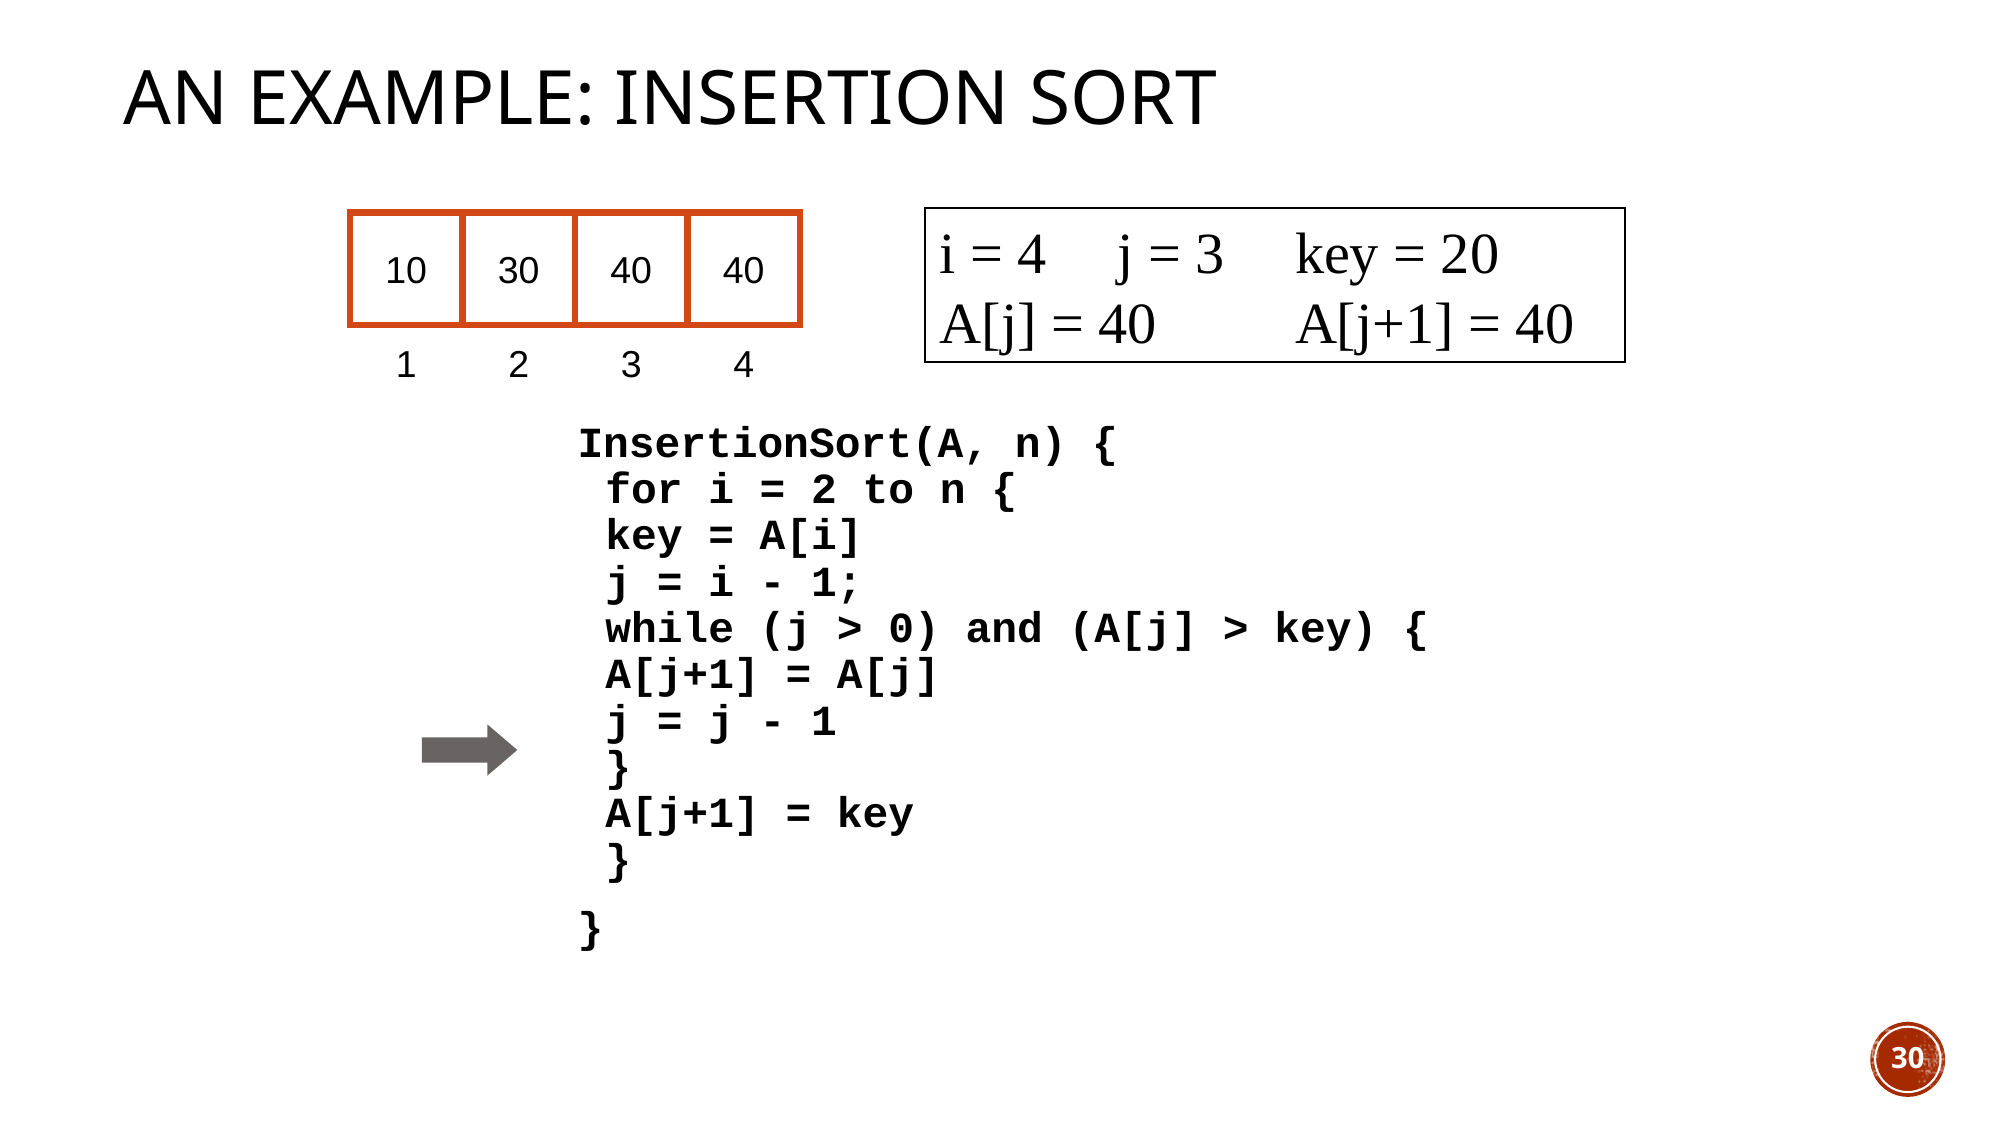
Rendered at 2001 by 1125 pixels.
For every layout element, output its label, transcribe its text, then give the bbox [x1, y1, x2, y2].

text_box 30 [462, 212, 575, 325]
text_box i = 4 j = 3 key = 20 A[j] = 40 A[j+1] = 40 [924, 207, 1625, 363]
text_box 10 [350, 212, 462, 325]
text_box 3 [575, 337, 687, 388]
text_box 2 [462, 337, 575, 388]
text_box 40 [575, 212, 687, 325]
text_box [424, 731, 513, 769]
text_box 4 [687, 337, 800, 388]
text_box 1 [350, 337, 462, 388]
title An Example: Insertion Sort [108, 0, 1759, 232]
text_box 40 [687, 212, 800, 325]
list InsertionSort(A, n) { for i = 2 to n { key = A[i] j = i - 1; while (j > 0) and (A[j] > key) { A[j+1] = A[j] j = j - 1 } A[j+1] = key } } [562, 412, 1675, 963]
slide_number 30 [1855, 1028, 1961, 1089]
